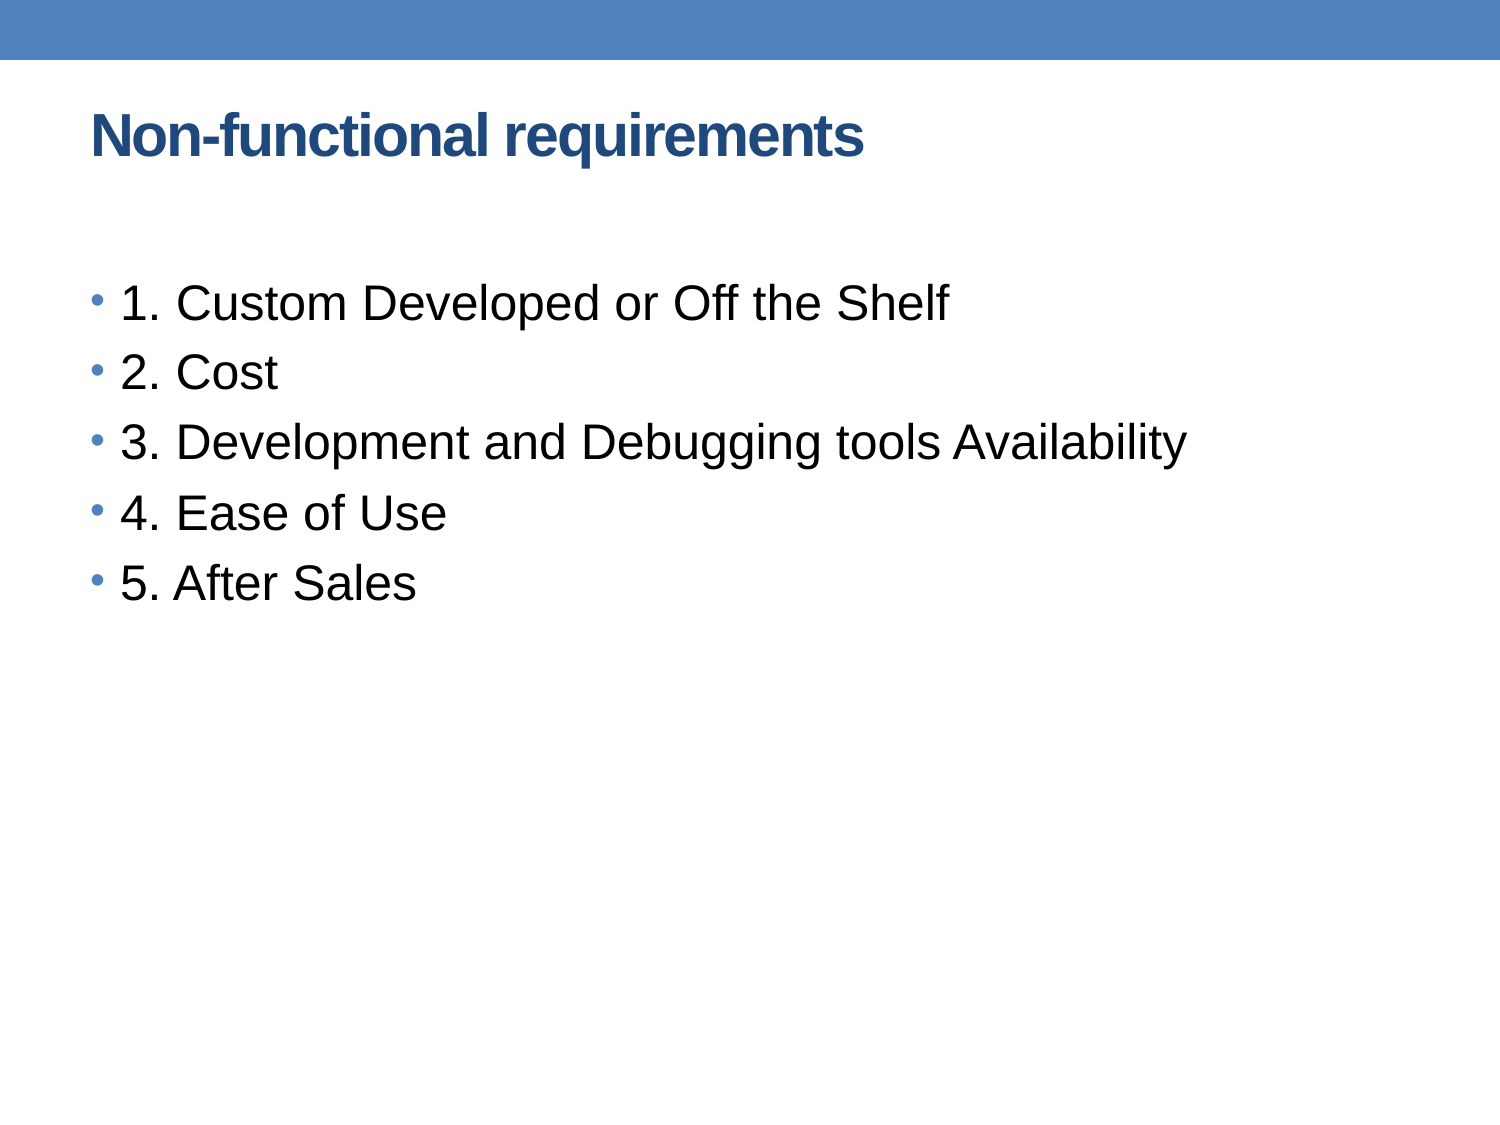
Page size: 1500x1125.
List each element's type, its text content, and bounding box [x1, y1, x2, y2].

title Non-functional requirements [75, 87, 1425, 250]
list 1. Custom Developed or Off the Shelf 2. Cost 3. Development and Debugging tools Availability 4. Ease of Use 5. After Sales [75, 262, 1425, 1063]
